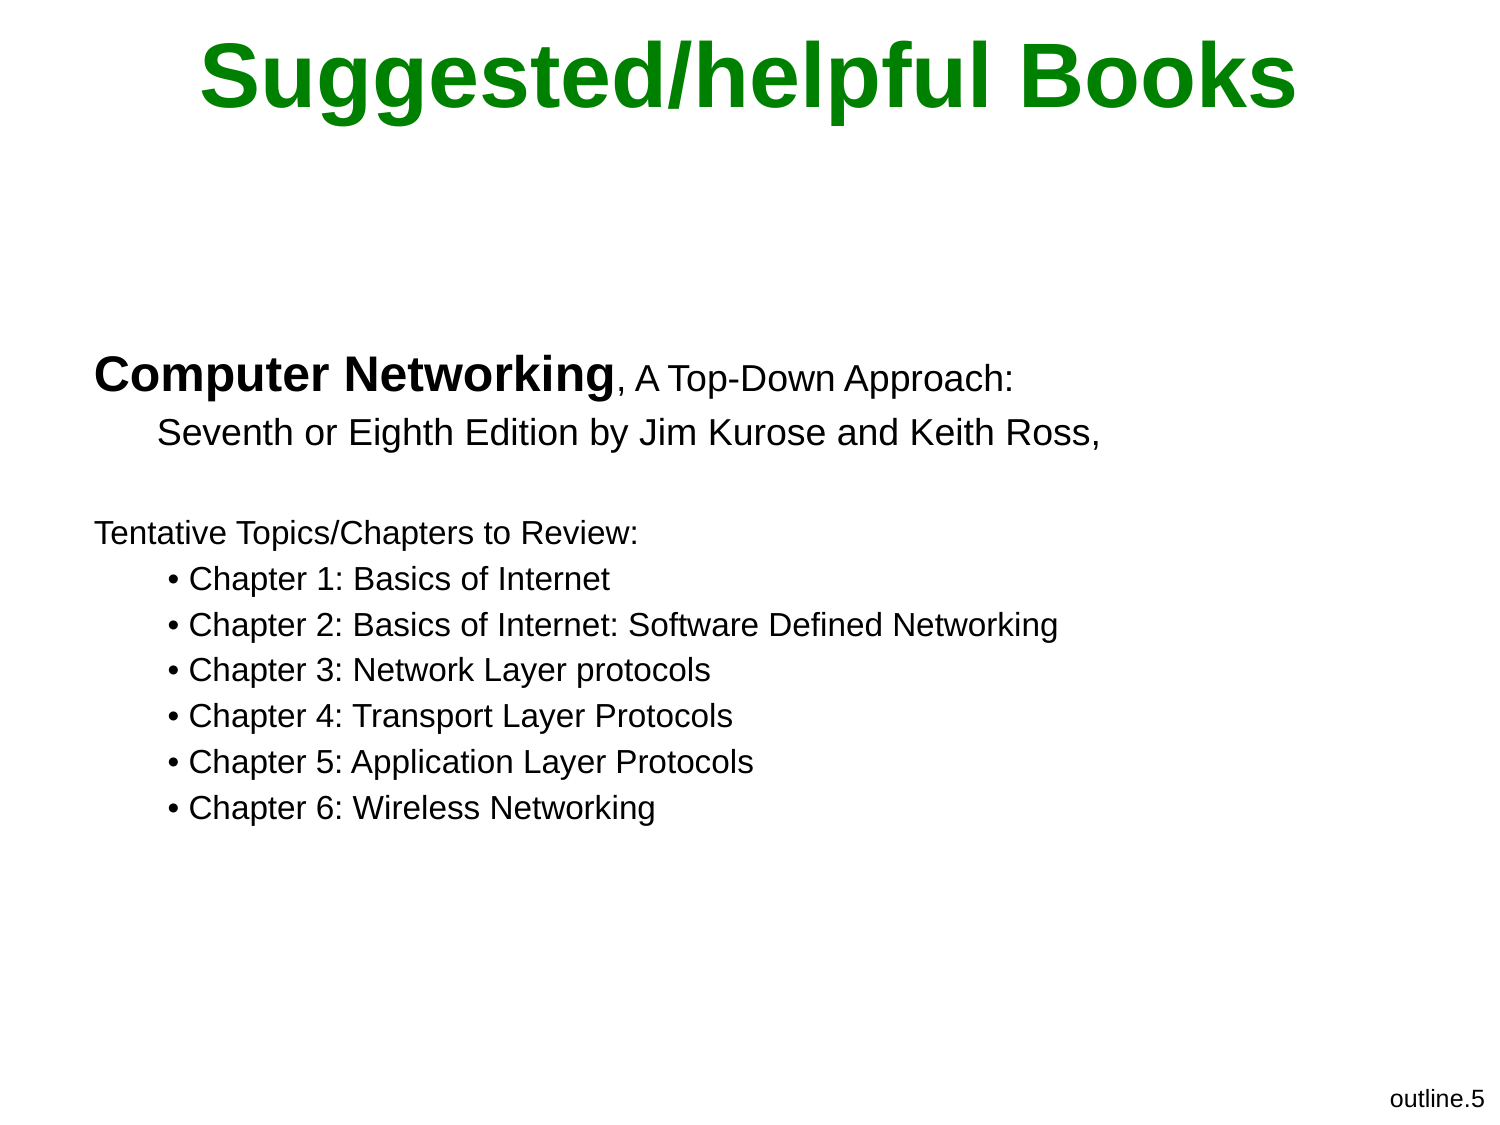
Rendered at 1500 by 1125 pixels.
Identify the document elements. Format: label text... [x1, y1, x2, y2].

title Suggested/helpful Books [75, 0, 1425, 215]
slide_number outline.‹#› [1187, 1074, 1500, 1125]
text_box Computer Networking, A Top-Down Approach: Seventh or Eighth Edition by Jim Kurose and Keith Ross, Tentative Topics/Chapters to Review: • Chapter 1: Basics of Internet • Chapter 2: Basics of Internet: Software Defined Networking • Chapter 3: Network Layer protocols • Chapter 4: Transport Layer Protocols • Chapter 5: Application Layer Protocols • Chapter 6: Wireless Networking [78, 324, 1500, 836]
